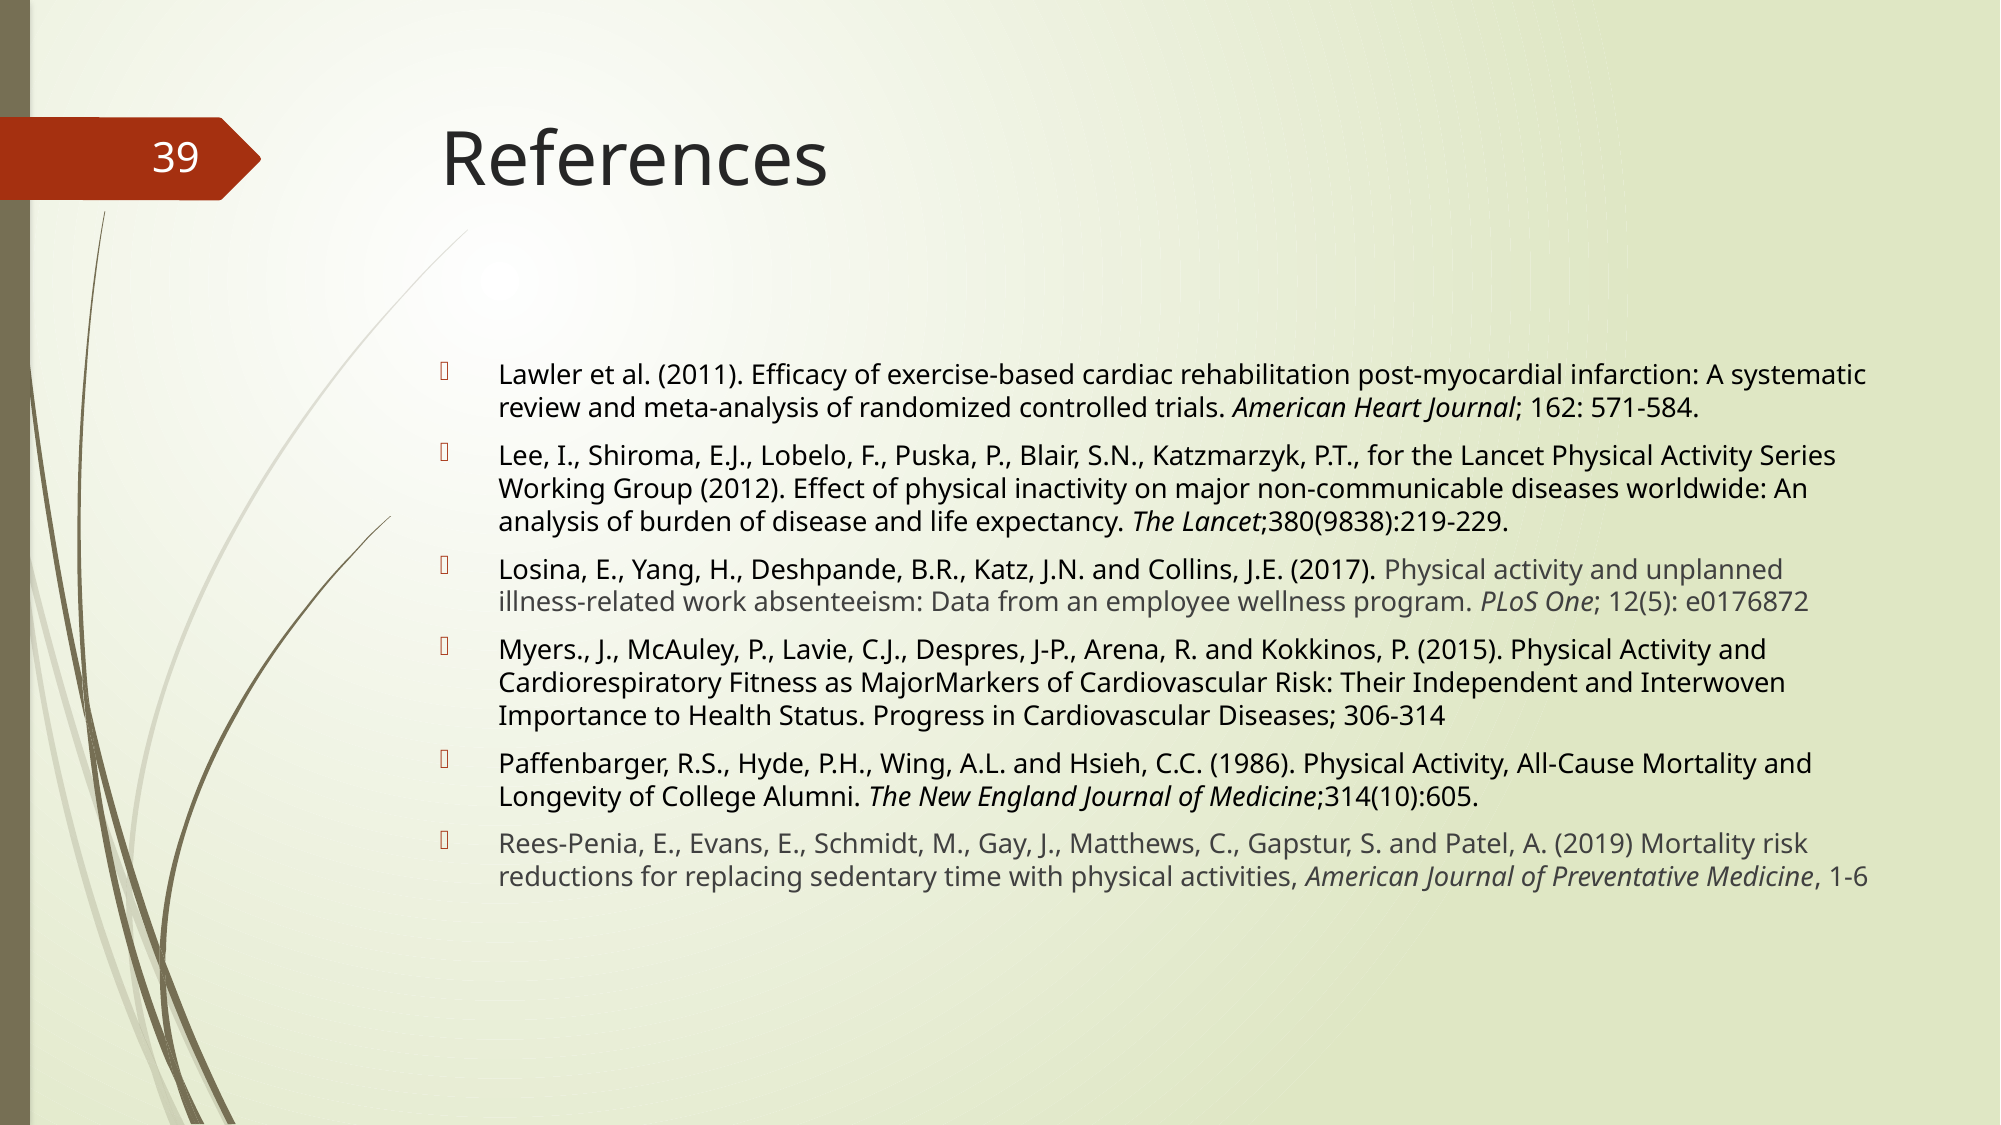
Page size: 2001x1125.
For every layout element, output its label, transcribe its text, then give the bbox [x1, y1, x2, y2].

title References [425, 102, 1888, 313]
slide_number 39 [87, 129, 216, 190]
list Lawler et al. (2011). Efficacy of exercise-based cardiac rehabilitation post-myocardial infarction: A systematic review and meta-analysis of randomized controlled trials. American Heart Journal; 162: 571-584. Lee, I., Shiroma, E.J., Lobelo, F., Puska, P., Blair, S.N., Katzmarzyk, P.T., for the Lancet Physical Activity Series Working Group (2012). Effect of physical inactivity on major non-communicable diseases worldwide: An analysis of burden of disease and life expectancy. The Lancet;380(9838):219-229. Losina, E., Yang, H., Deshpande, B.R., Katz, J.N. and Collins, J.E. (2017). Physical activity and unplanned illness-related work absenteeism: Data from an employee wellness program. PLoS One; 12(5): e0176872 Myers., J., McAuley, P., Lavie, C.J., Despres, J-P., Arena, R. and Kokkinos, P. (2015). Physical Activity and Cardiorespiratory Fitness as MajorMarkers of Cardiovascular Risk: Their Independent and Interwoven Importance to Health Status. Progress in Cardiovascular Diseases; 306-314 Paffenbarger, R.S., Hyde, P.H., Wing, A.L. and Hsieh, C.C. (1986). Physical Activity, All-Cause Mortality and Longevity of College Alumni. The New England Journal of Medicine;314(10):605. Rees-Penia, E., Evans, E., Schmidt, M., Gay, J., Matthews, C., Gapstur, S. and Patel, A. (2019) Mortality risk reductions for replacing sedentary time with physical activities, American Journal of Preventative Medicine, 1-6 [424, 350, 1888, 970]
